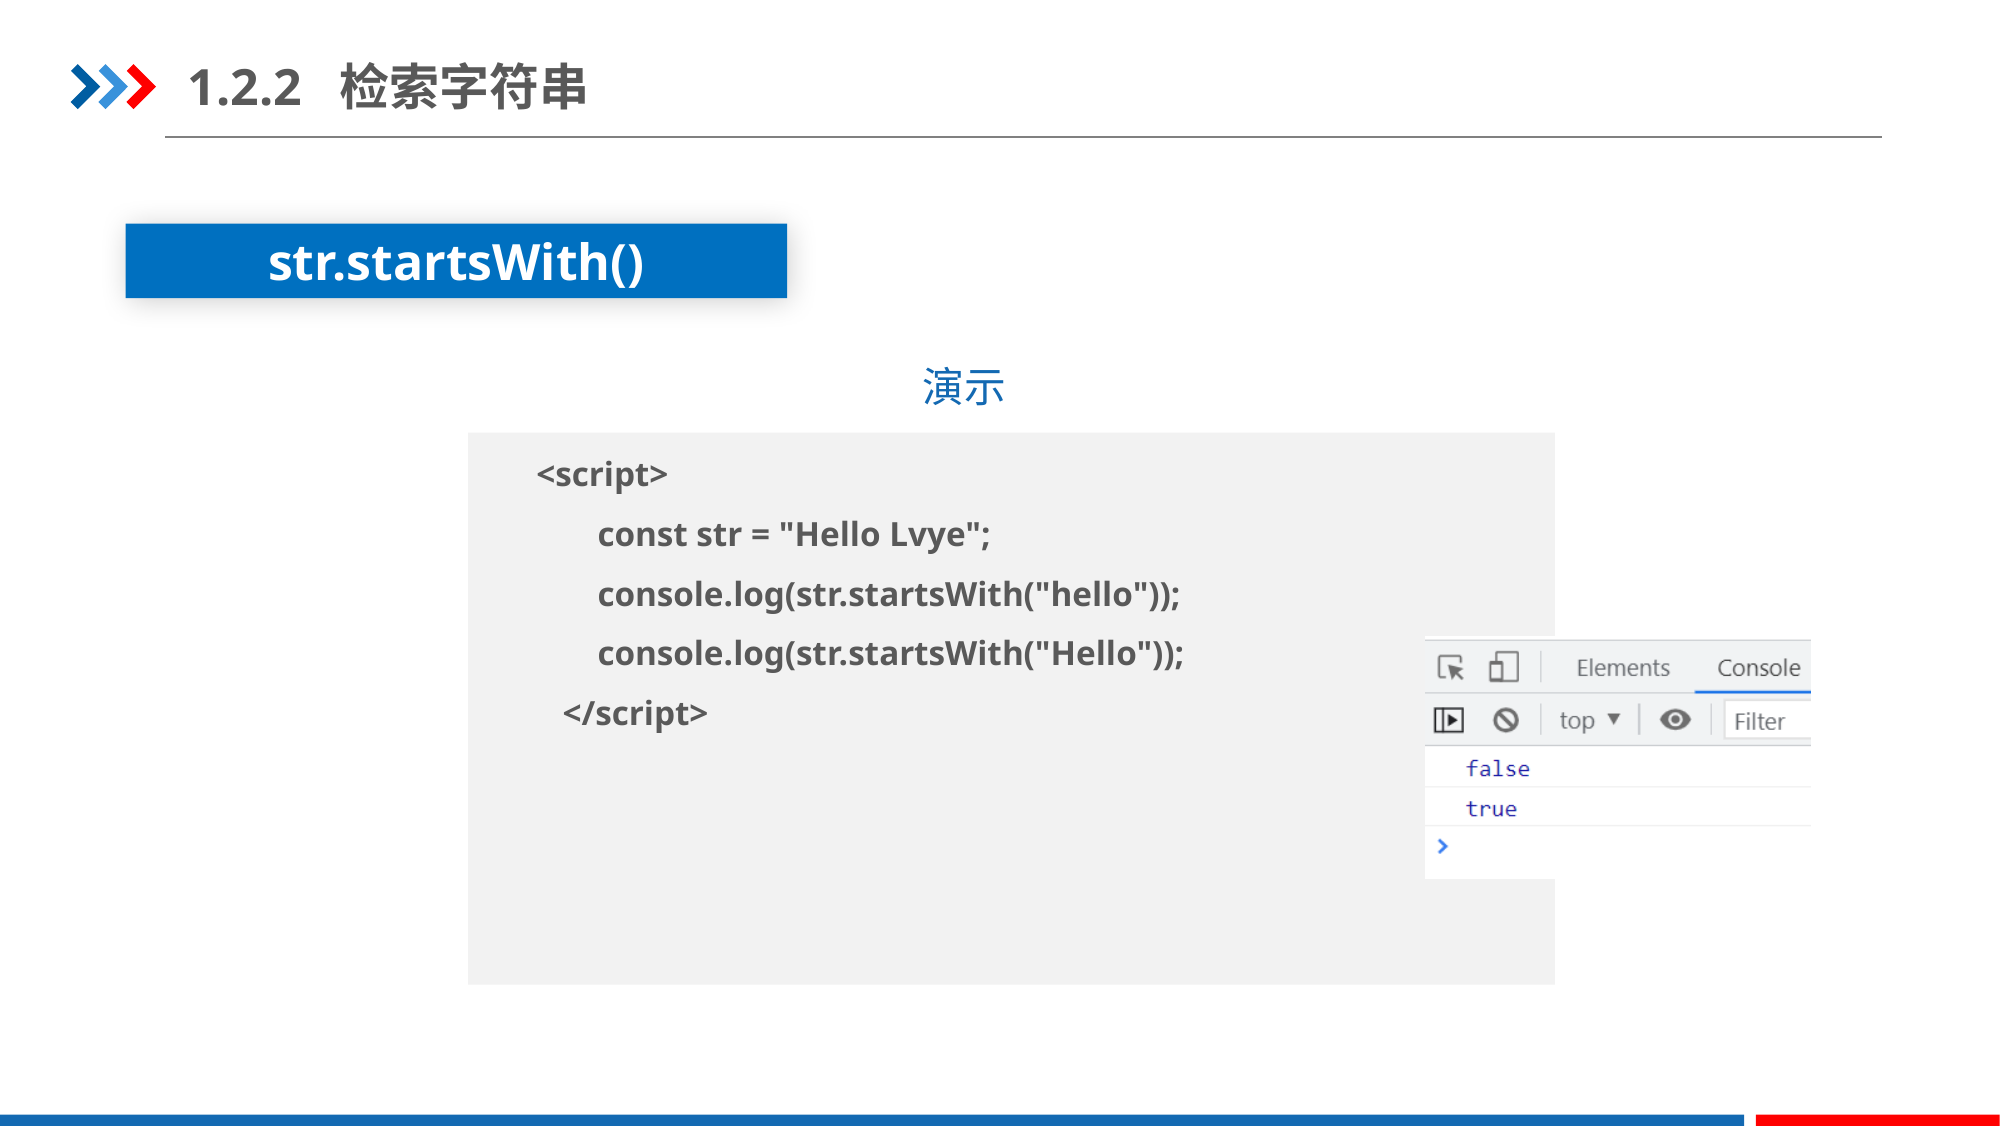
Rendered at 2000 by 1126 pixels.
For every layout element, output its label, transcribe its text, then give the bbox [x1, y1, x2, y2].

text_box 1.2.2 检索字符串 [187, 43, 827, 127]
text_box str.startsWith() [125, 223, 788, 299]
text_box <script> const str = "Hello Lvye"; console.log(str.startsWith("hello")); console.log(str.startsWith("Hello")); </script> [513, 425, 1479, 740]
text_box 演示 [568, 326, 1360, 422]
text_box [466, 431, 1557, 987]
picture [1424, 635, 1811, 879]
